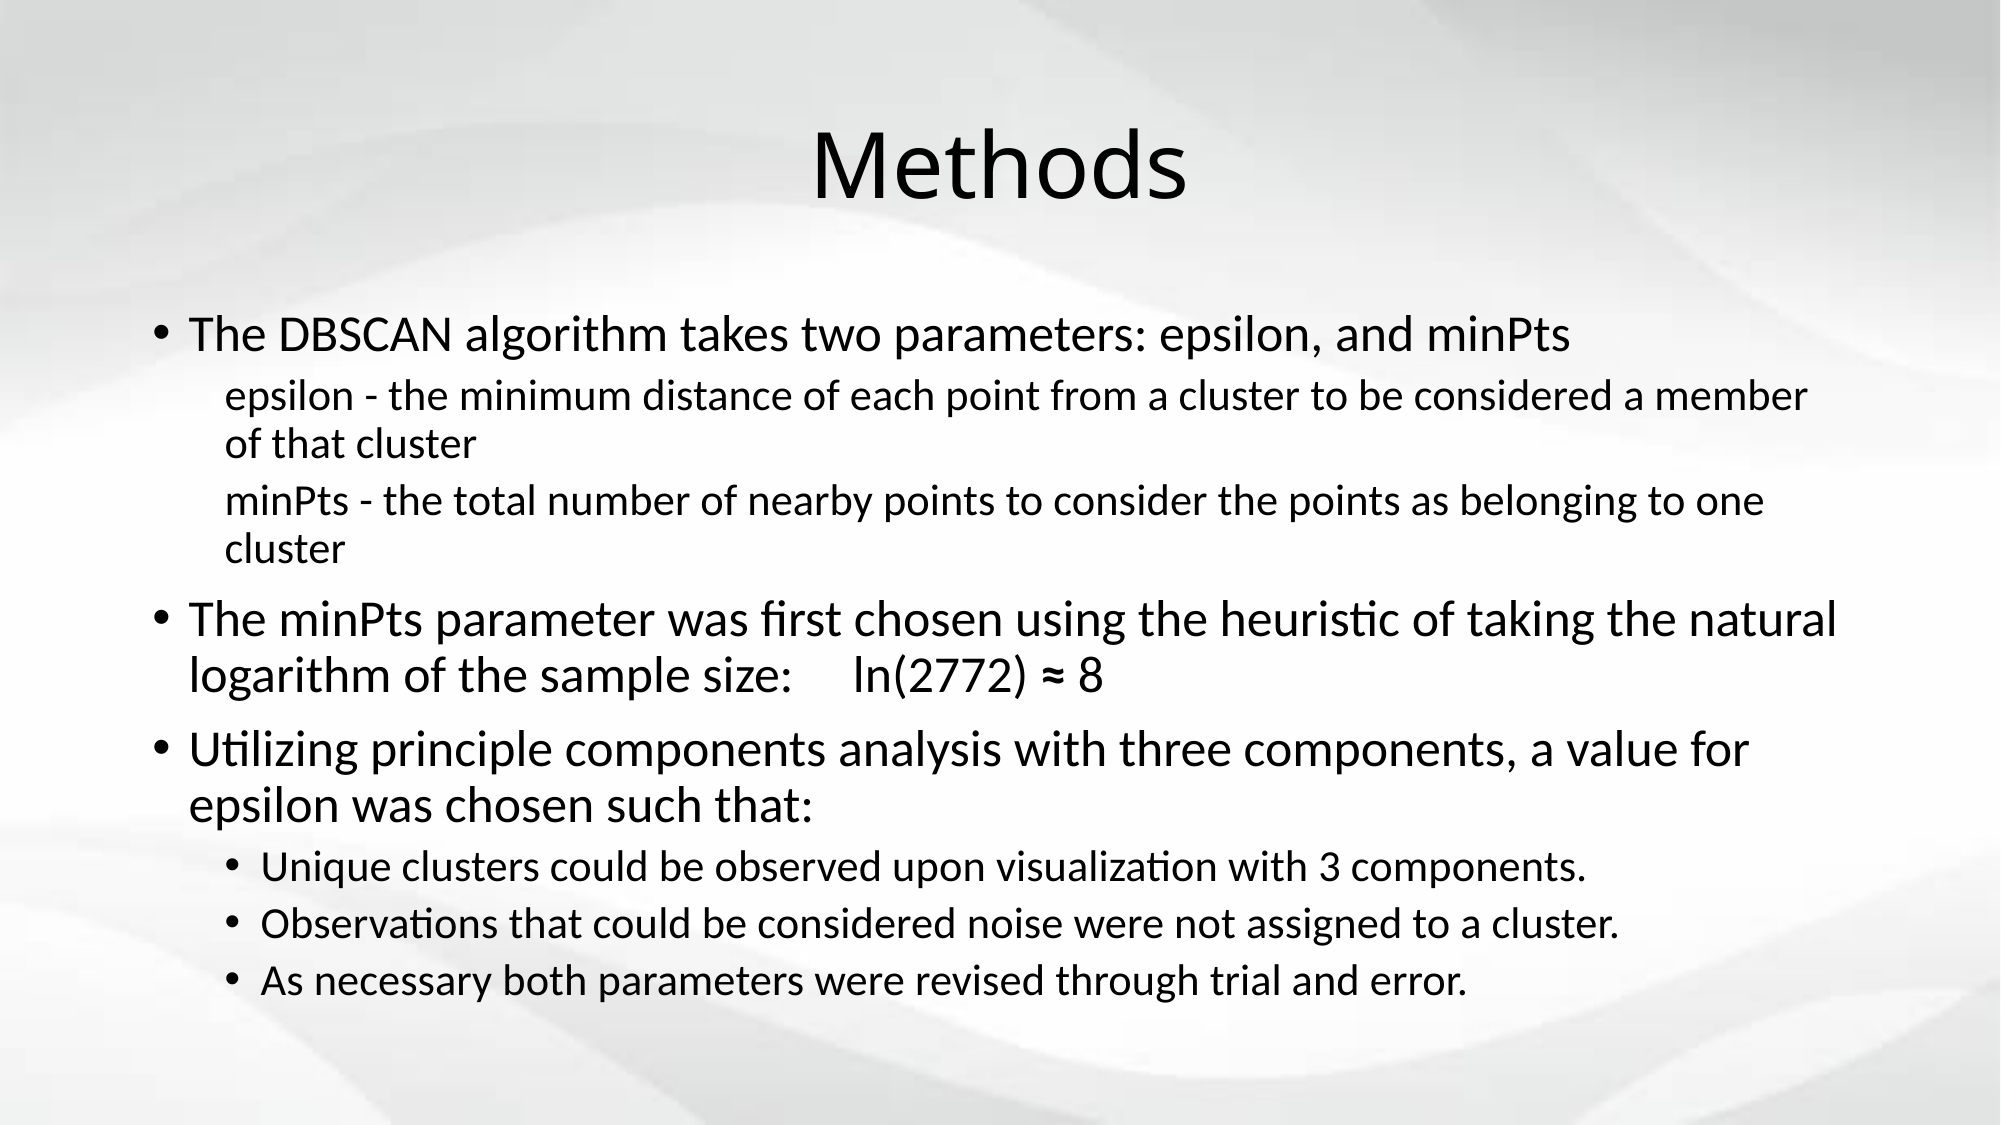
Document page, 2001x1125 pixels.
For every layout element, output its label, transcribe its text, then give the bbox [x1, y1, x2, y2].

title Methods [137, 59, 1863, 278]
list The DBSCAN algorithm takes two parameters: epsilon, and minPts epsilon - the minimum distance of each point from a cluster to be considered a member of that cluster minPts - the total number of nearby points to consider the points as belonging to one cluster The minPts parameter was first chosen using the heuristic of taking the natural logarithm of the sample size: ln(2772) ≈ 8 Utilizing principle components analysis with three components, a value for epsilon was chosen such that: Unique clusters could be observed upon visualization with 3 components. Observations that could be considered noise were not assigned to a cluster. As necessary both parameters were revised through trial and error. [137, 299, 1863, 1014]
picture [0, 0, 2001, 1125]
